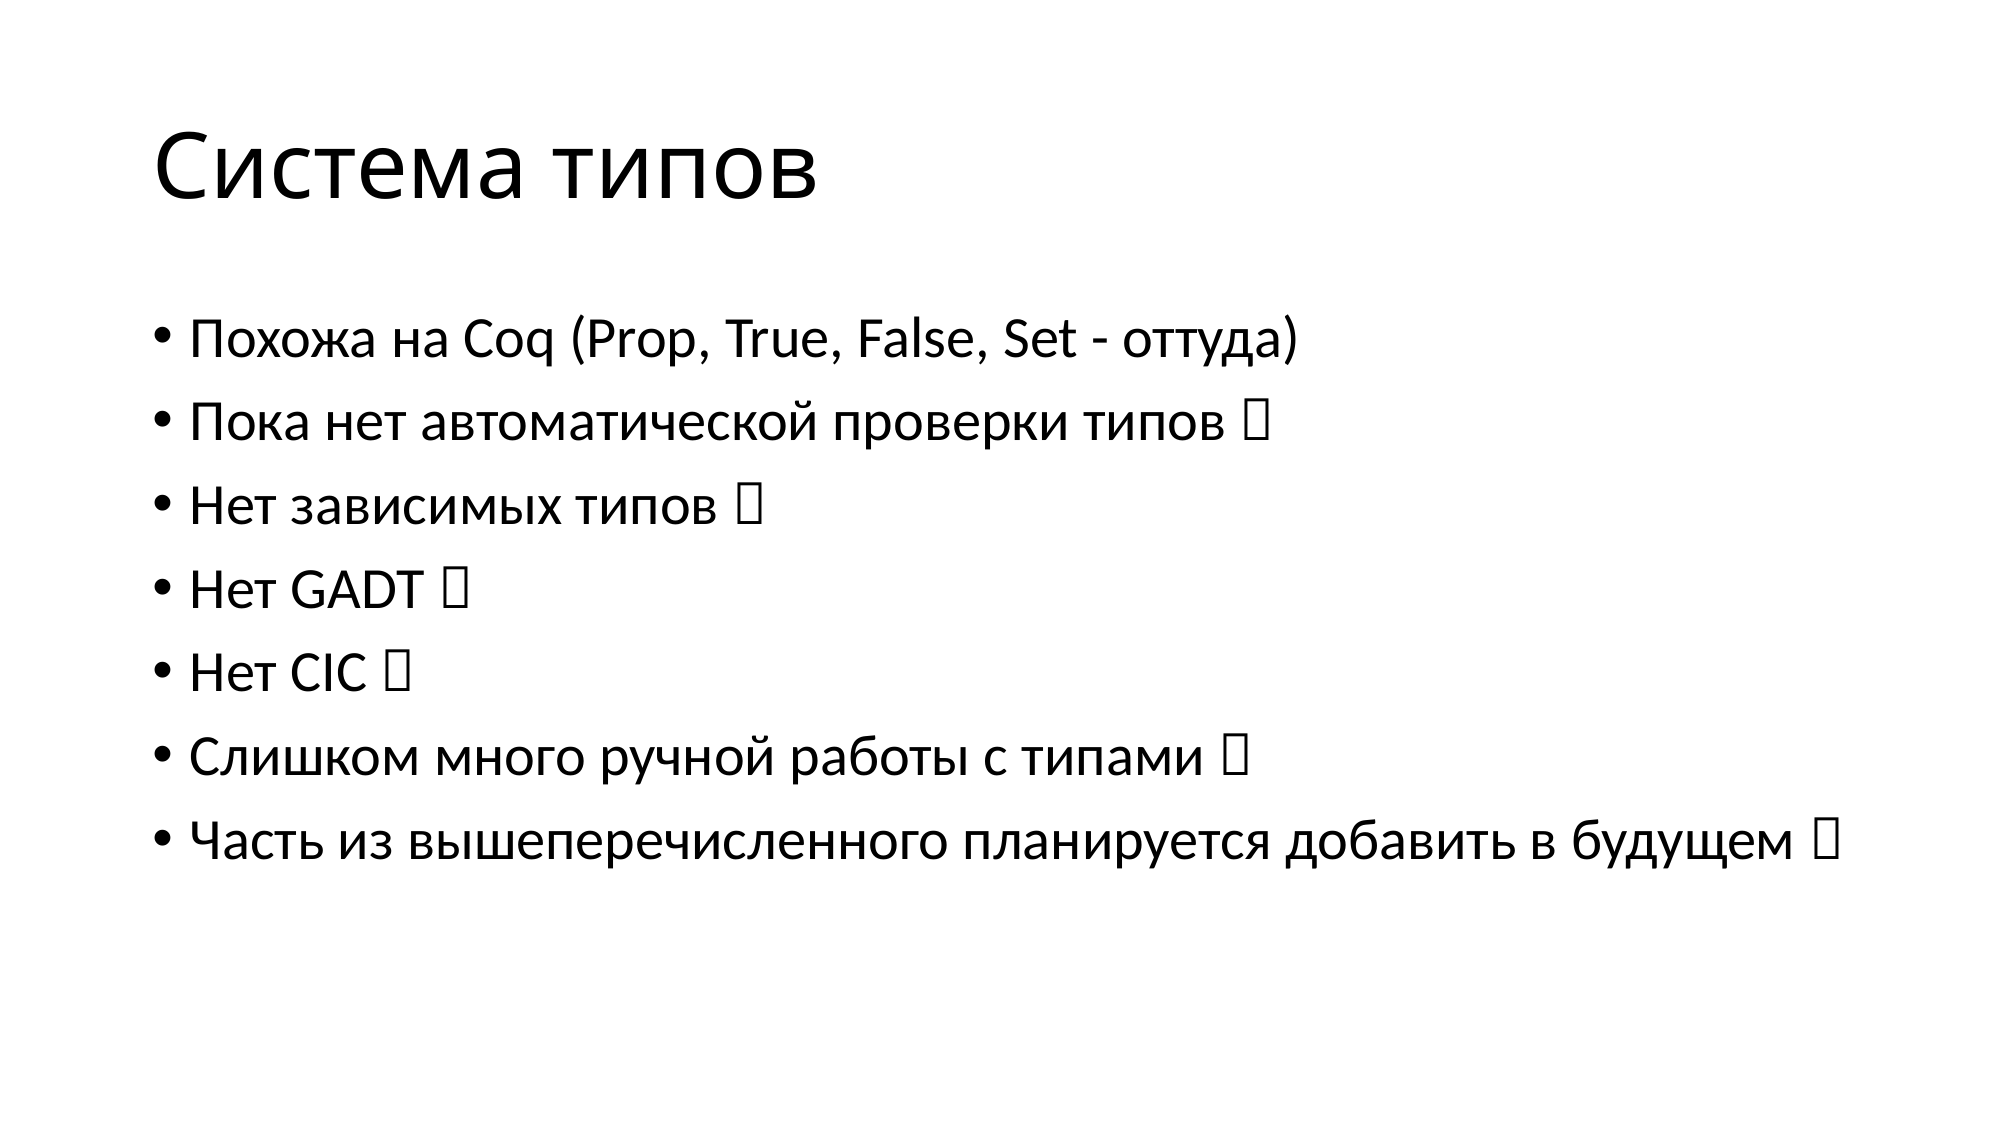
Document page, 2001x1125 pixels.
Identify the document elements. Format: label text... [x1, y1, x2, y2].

list Похожа на Coq (Prop, True, False, Set - оттуда) Пока нет автоматической проверки типов  Нет зависимых типов  Нет GADT  Нет CIC  Слишком много ручной работы с типами  Часть из вышеперечисленного планируется добавить в будущем  [137, 299, 1863, 1014]
title Система типов [137, 59, 1863, 278]
